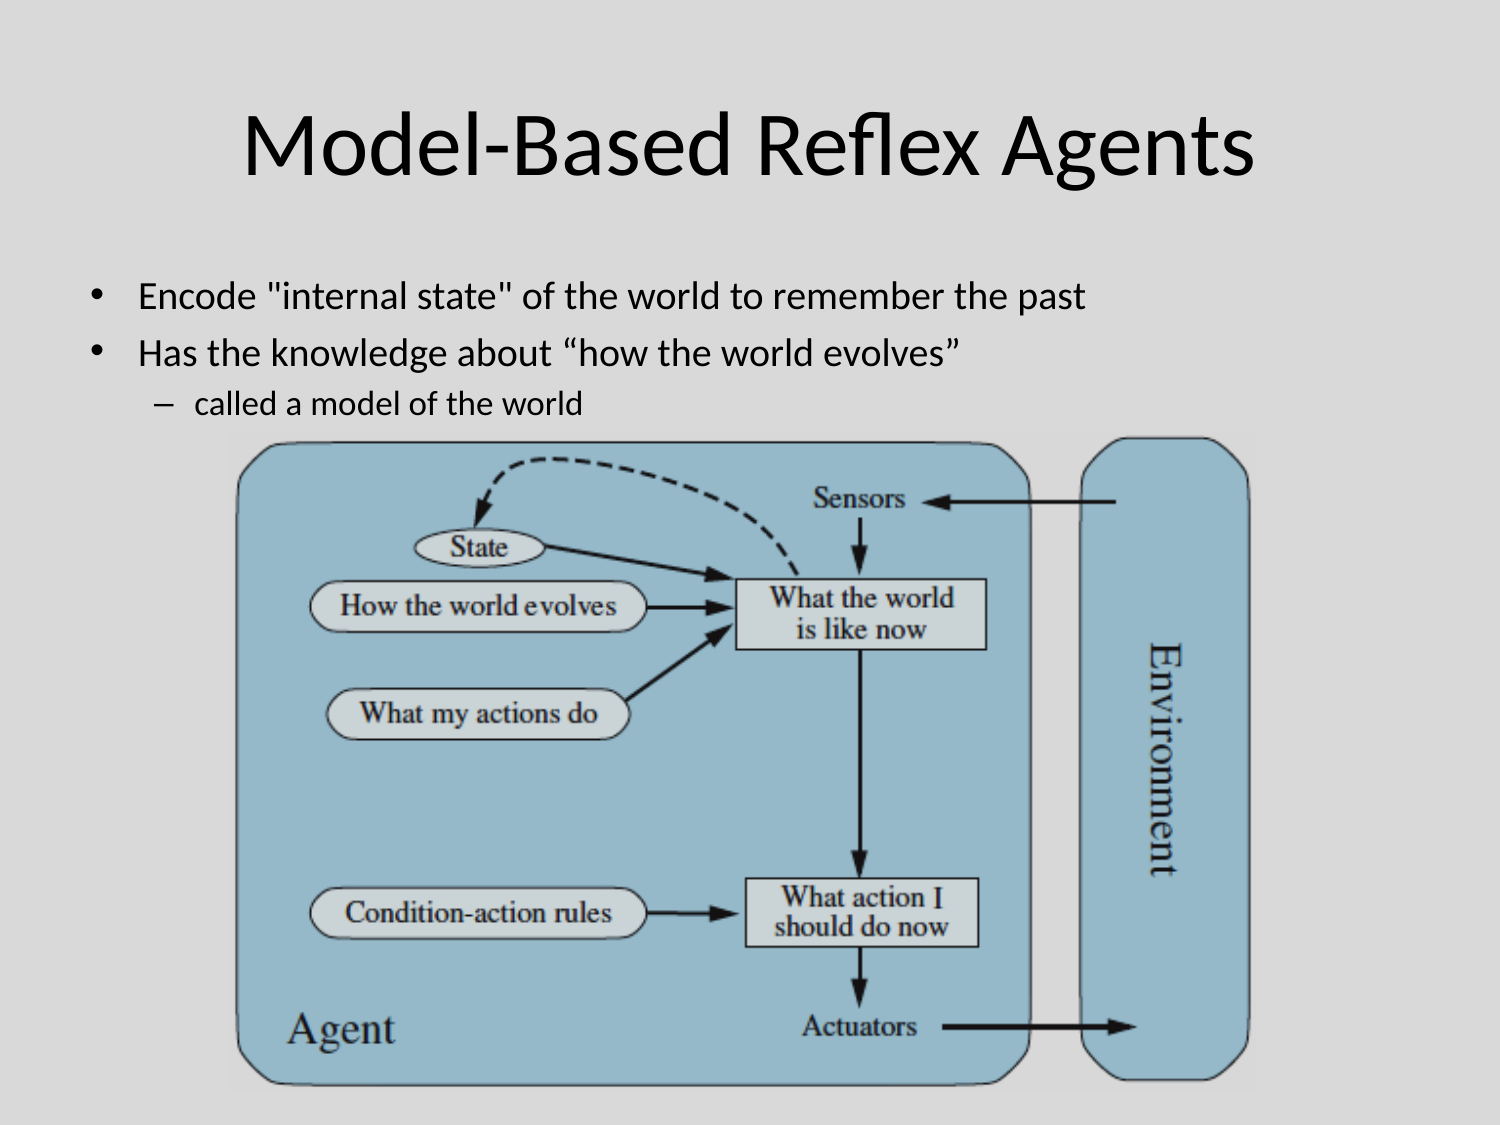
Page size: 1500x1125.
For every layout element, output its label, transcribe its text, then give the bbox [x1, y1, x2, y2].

title Model-Based Reflex Agents [75, 45, 1425, 233]
list Encode "internal state" of the world to remember the past Has the knowledge about “how the world evolves” called a model of the world [75, 262, 1412, 433]
picture [229, 432, 1257, 1091]
